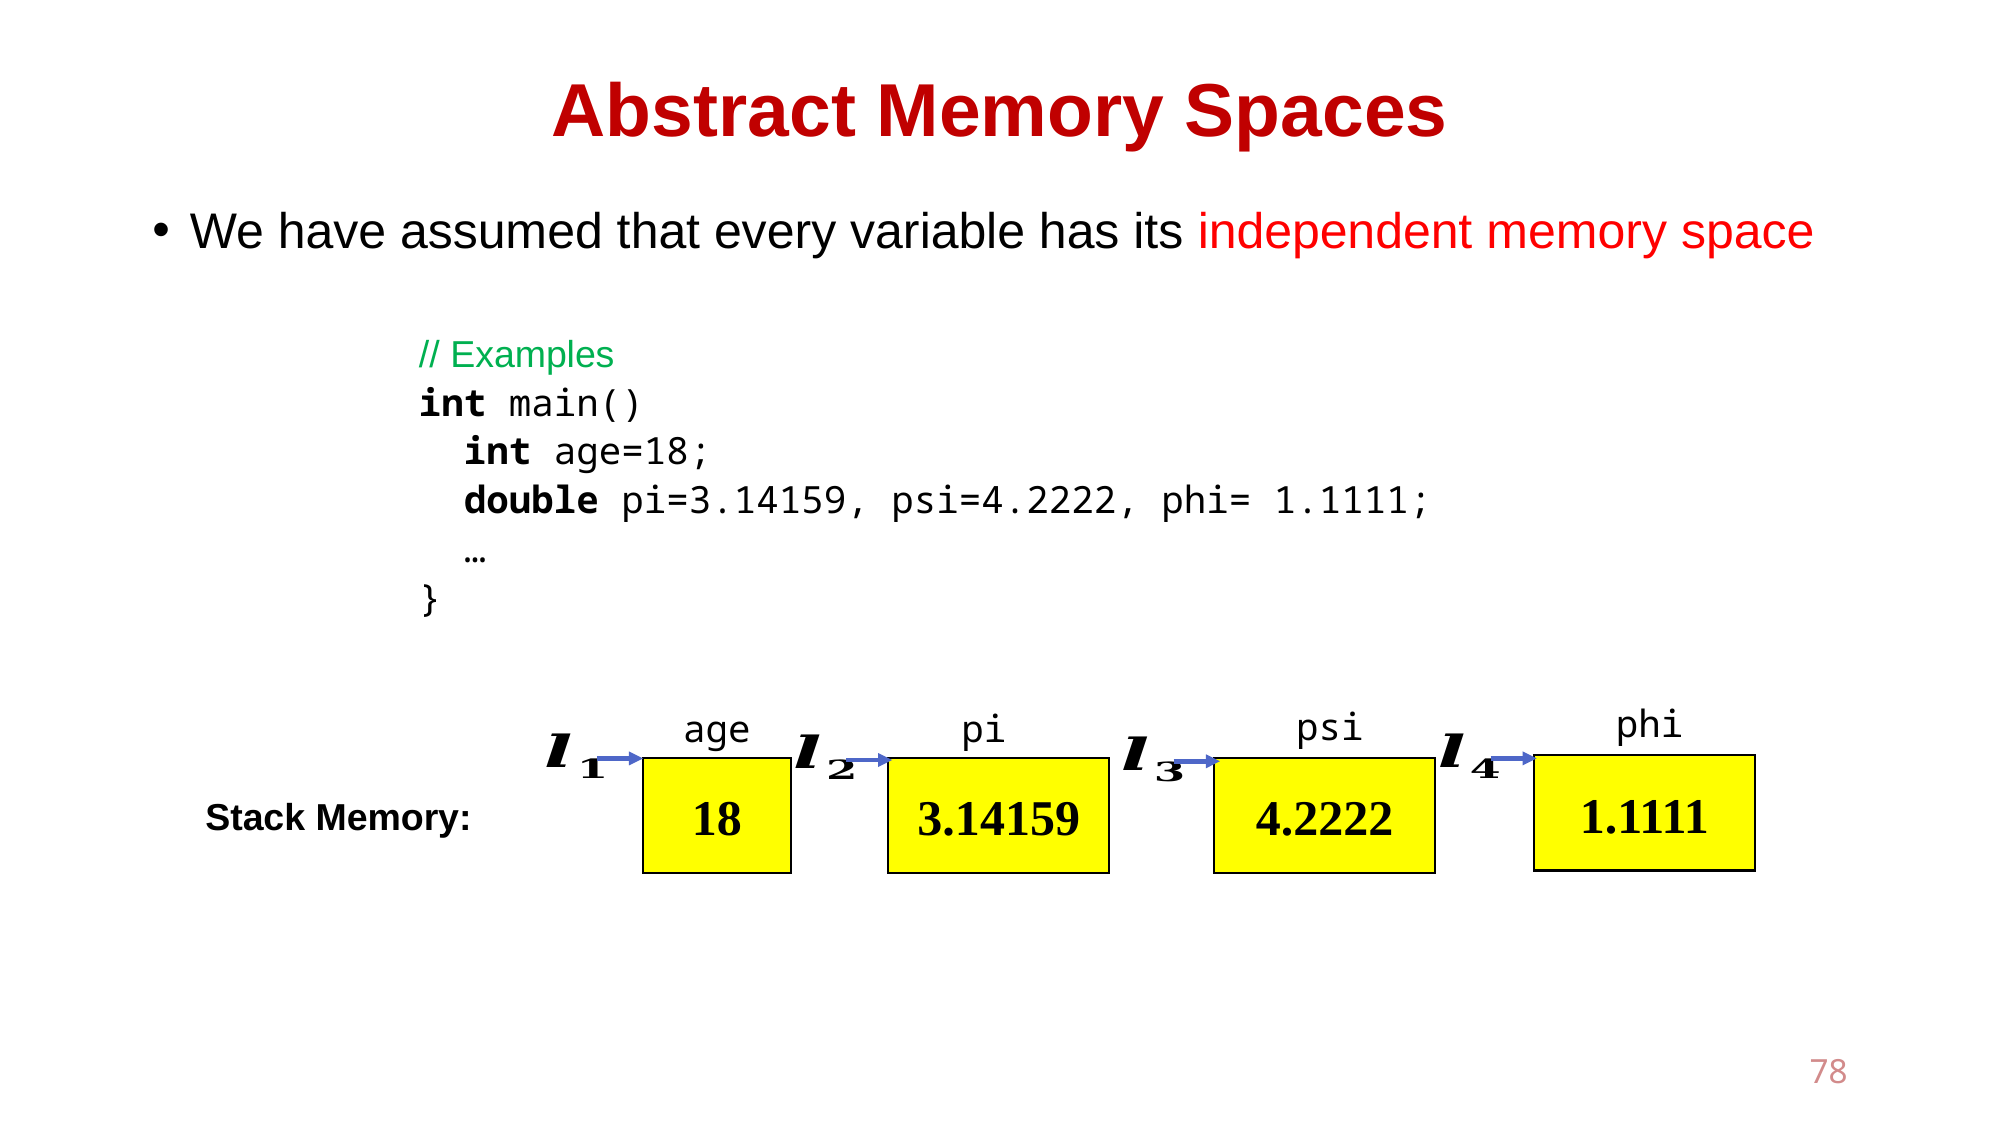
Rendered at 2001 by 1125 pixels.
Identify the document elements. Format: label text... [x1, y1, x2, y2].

text_box age [668, 697, 800, 758]
text_box psi [1281, 695, 1413, 756]
text_box 18 [642, 757, 792, 874]
text_box 1.1111 [1533, 754, 1756, 872]
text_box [543, 728, 643, 784]
text_box 3.14159 [887, 757, 1110, 874]
text_box 4.2222 [1213, 757, 1436, 874]
slide_number 78 [1412, 1042, 1863, 1103]
text_box phi [1601, 693, 1733, 753]
title Abstract Memory Spaces [137, 59, 1863, 166]
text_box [792, 730, 893, 786]
text_box // Examples int main() int age=18; double pi=3.14159, psi=4.2222, phi= 1.1111; … } [404, 322, 1784, 627]
text_box Stack Memory: [190, 785, 516, 846]
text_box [1120, 731, 1220, 787]
text_box pi [946, 697, 1078, 758]
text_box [1437, 728, 1537, 784]
list We have assumed that every variable has its independent memory space [137, 197, 1863, 1025]
